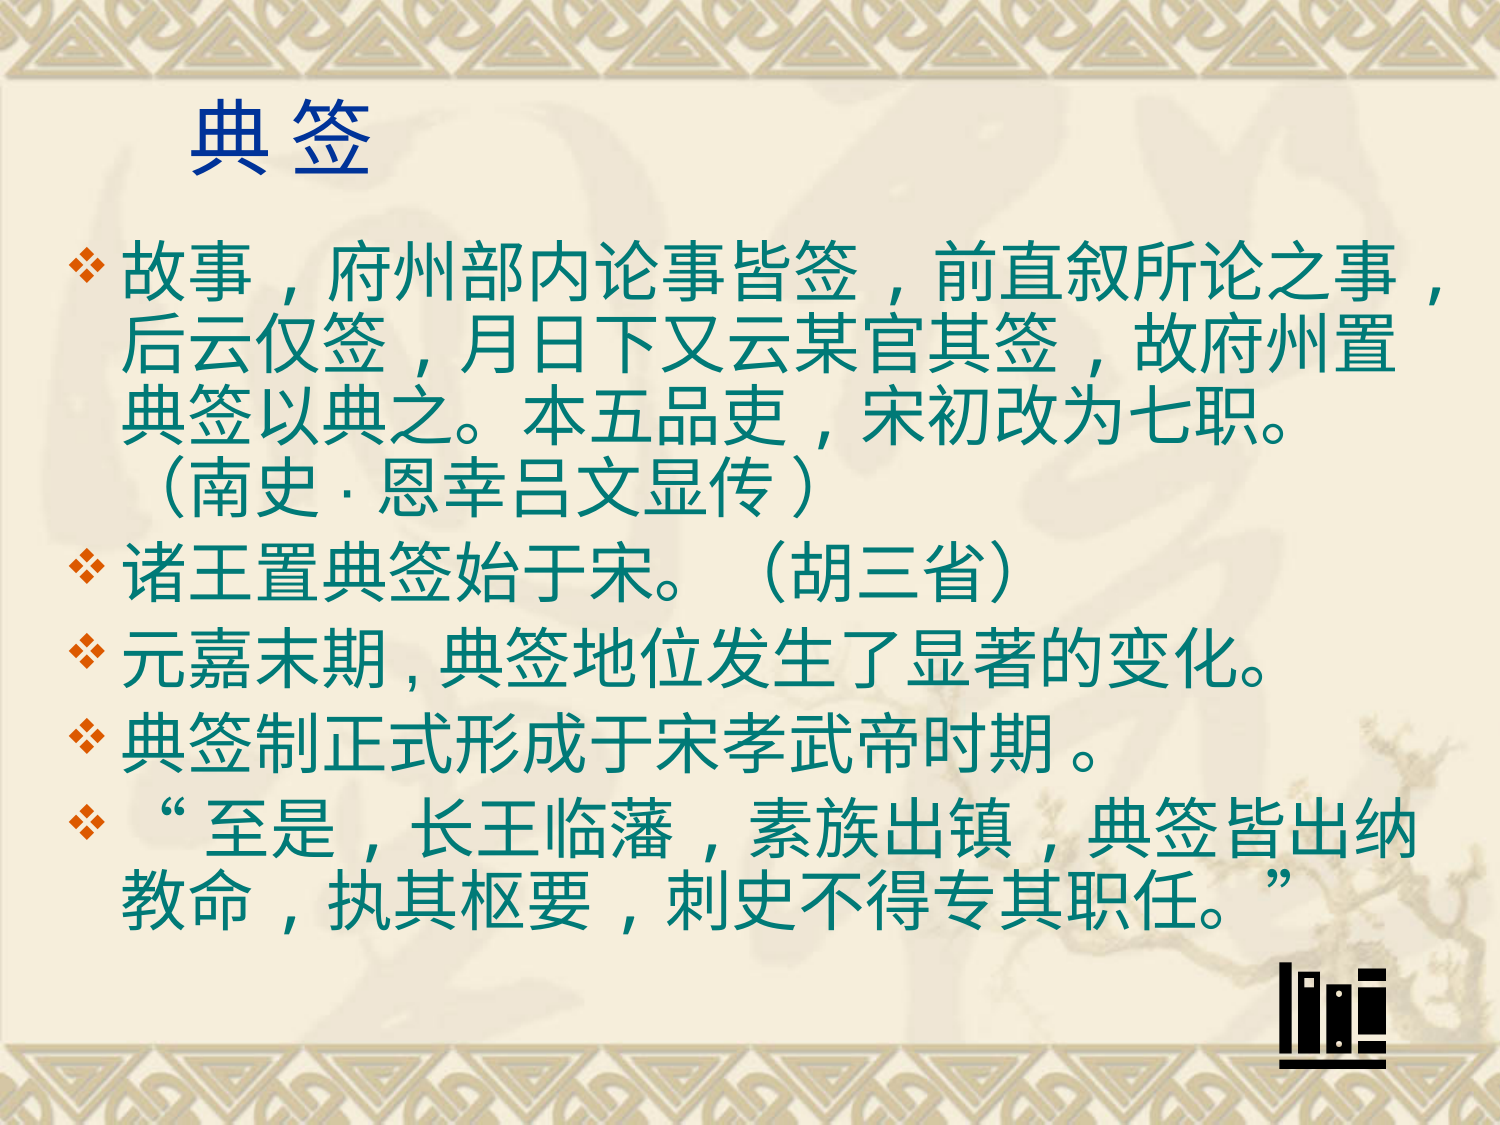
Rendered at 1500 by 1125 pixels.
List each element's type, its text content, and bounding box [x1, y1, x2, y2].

list 故事,府州部内论事皆签,前直叙所论之事,后云仅签,月日下又云某官其签,故府州置典签以典之。本五品吏,宋初改为七职。 （南史·恩幸吕文显传 ） 诸王置典签始于宋。（胡三省） 元嘉末期,典签地位发生了显著的变化。 典签制正式形成于宋孝武帝时期 。 “至是,长王临藩,素族出镇,典签皆出纳教命,执其枢要,刺史不得专其职任。” [49, 231, 1451, 1001]
title 典 签 [49, 99, 514, 173]
picture [0, 0, 1500, 1125]
